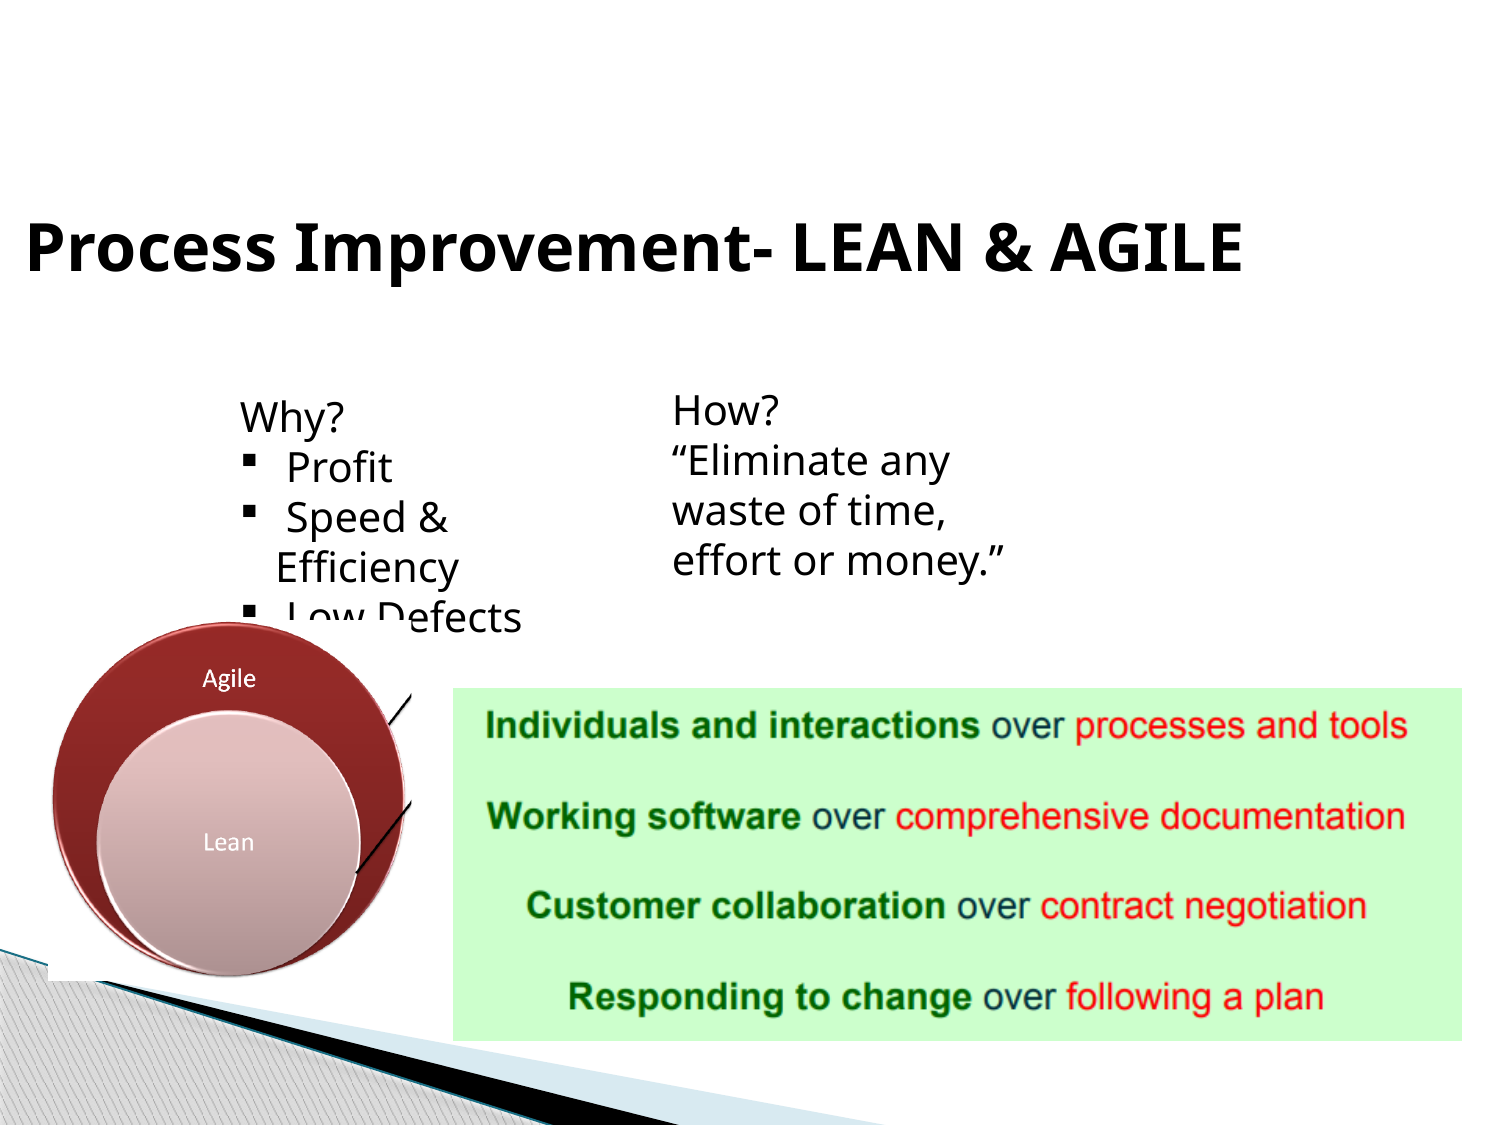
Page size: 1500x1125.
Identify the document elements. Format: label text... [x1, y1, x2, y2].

picture [47, 620, 412, 983]
text_box Why? Profit Speed & Efficiency Low Defects [224, 383, 630, 649]
picture [453, 688, 1462, 1041]
text_box How? “Eliminate any waste of time, effort or money.” [657, 376, 1063, 592]
text_box Process Improvement- LEAN & AGILE [10, 197, 1261, 292]
